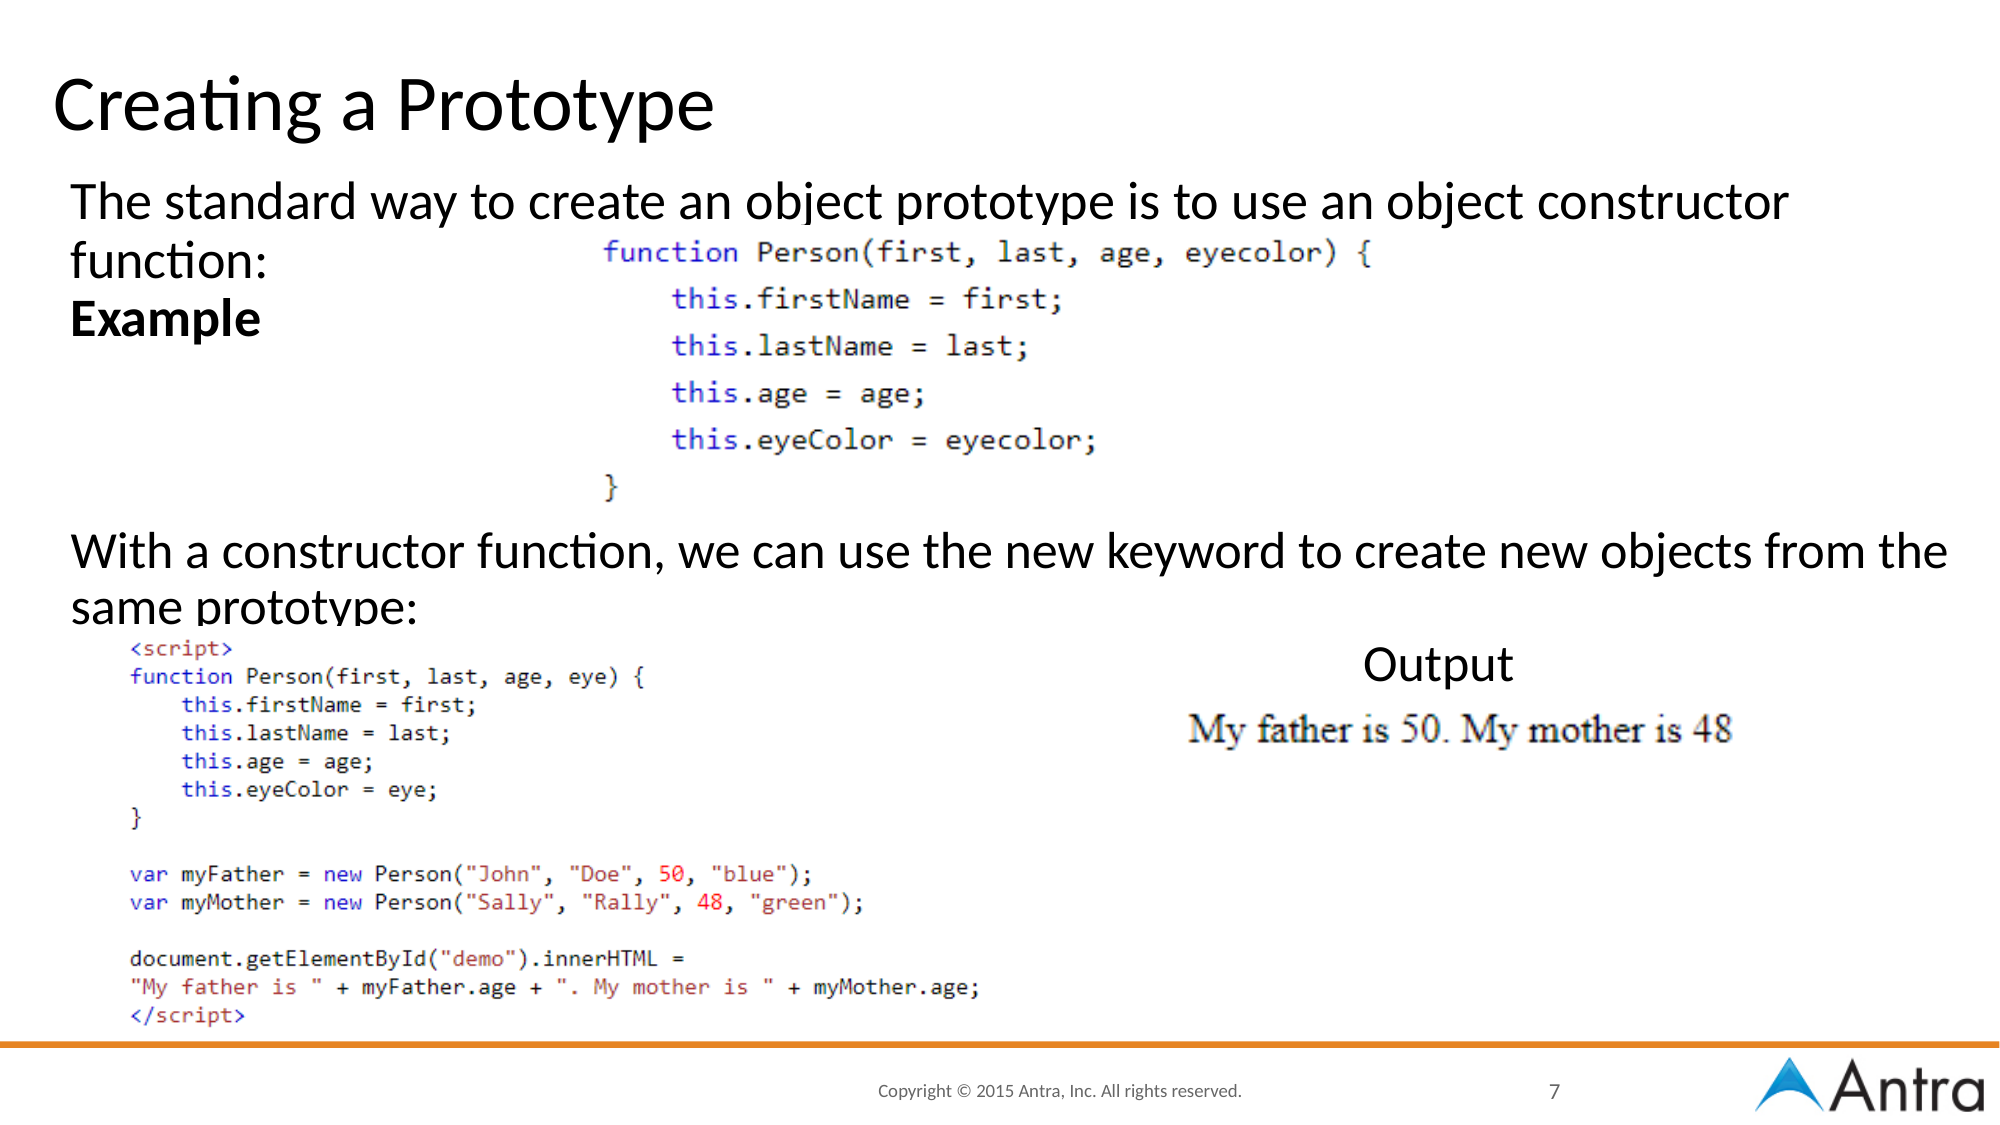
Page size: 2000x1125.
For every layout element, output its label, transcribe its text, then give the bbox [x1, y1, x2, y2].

picture [1744, 1048, 1994, 1122]
picture [1176, 696, 1756, 762]
picture [590, 225, 1380, 510]
picture [122, 626, 986, 1032]
slide_number 7 [1498, 1075, 1561, 1106]
text_box Creating a Prototype [53, 62, 1917, 173]
text_box The standard way to create an object prototype is to use an object constructor function: Example With a constructor function, we can use the new keyword to create new objects from the same prototype: Output [70, 172, 1994, 990]
